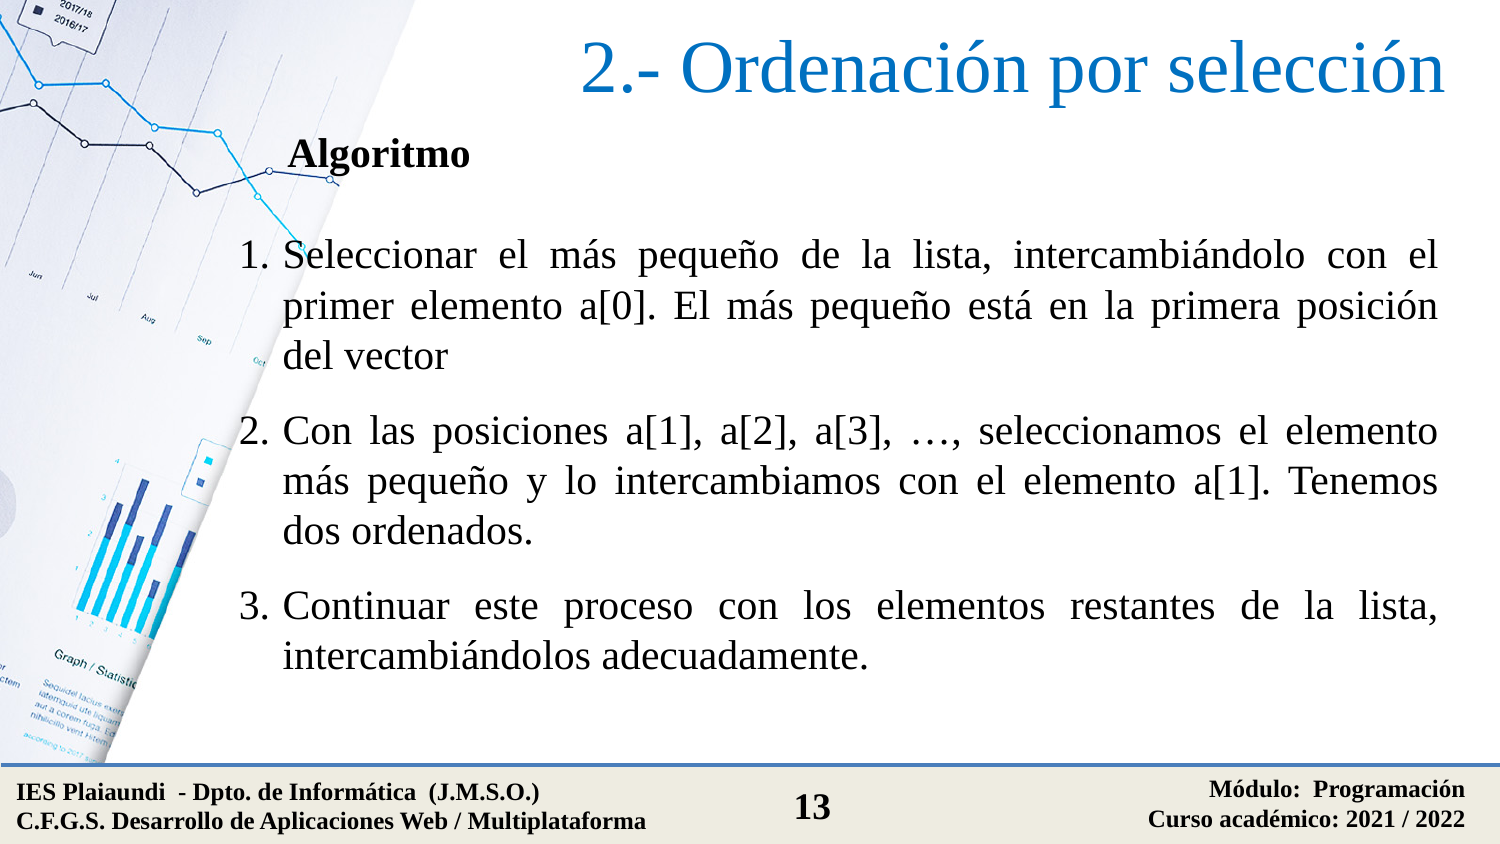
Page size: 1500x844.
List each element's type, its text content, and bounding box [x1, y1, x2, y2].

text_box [1, 764, 1500, 844]
text_box Algoritmo [272, 114, 691, 184]
text_box Seleccionar el más pequeño de la lista, intercambiándolo con el primer elemento a[0]. El más pequeño está en la primera posición del vector Con las posiciones a[1], a[2], a[3], …, seleccionamos el elemento más pequeño y lo intercambiamos con el elemento a[1]. Tenemos dos ordenados. Continuar este proceso con los elementos restantes de la lista, intercambiándolos adecuadamente. [223, 215, 1455, 685]
title 2.- Ordenación por selección [1, 0, 1481, 126]
picture [0, 0, 1500, 763]
